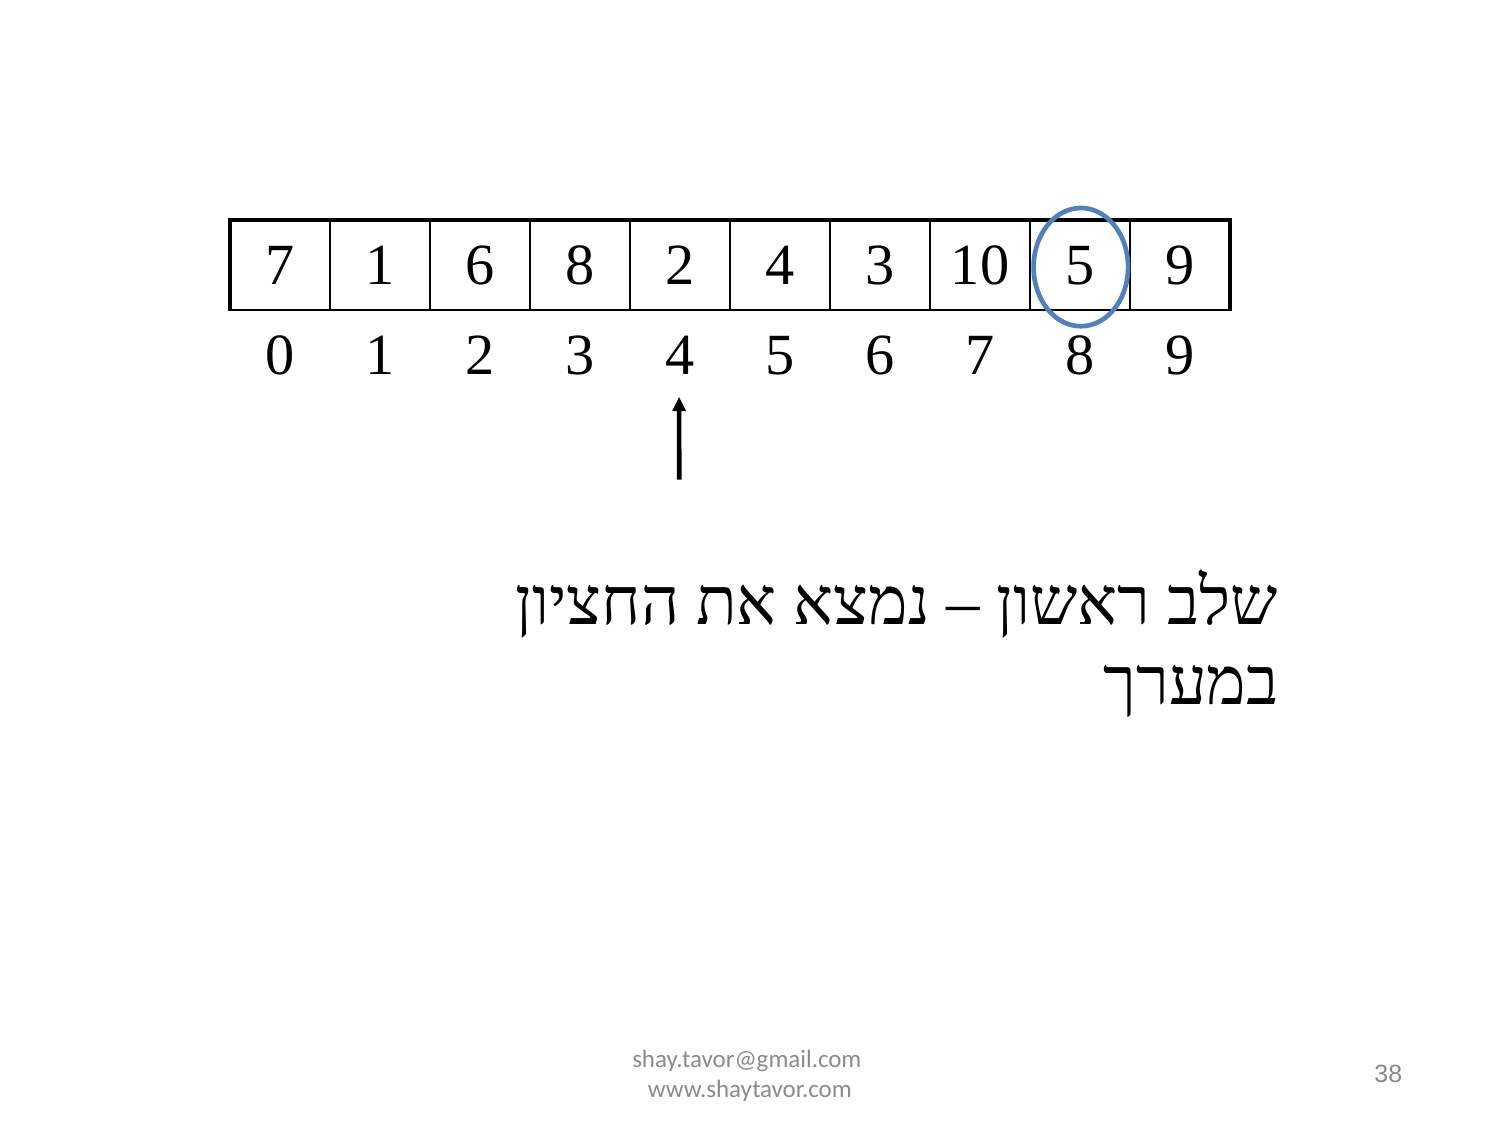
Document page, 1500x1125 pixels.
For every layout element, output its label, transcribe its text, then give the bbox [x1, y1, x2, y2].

table_cell 6 [830, 311, 930, 400]
table_header 8 [531, 222, 629, 309]
table_cell 9 [1130, 311, 1230, 400]
text_box שלב ראשון – נמצא את החציון במערך [348, 550, 1294, 726]
table_cell 8 [1030, 311, 1130, 400]
table_header 1 [331, 222, 429, 309]
table_header 10 [931, 222, 1029, 309]
table_cell 5 [730, 311, 830, 400]
slide_number 38 [1359, 1042, 1425, 1103]
table_cell 7 [930, 311, 1030, 400]
table_header 4 [731, 222, 829, 309]
table_header 5 [1115, 272, 1129, 309]
table_cell 0 [230, 311, 330, 400]
text_box [1033, 207, 1129, 327]
table_header 7 [232, 222, 329, 309]
table_header 9 [1131, 222, 1228, 309]
table_header 5 [1031, 222, 1049, 309]
text_box [672, 397, 686, 480]
table_header 6 [431, 222, 529, 309]
table_cell 2 [430, 311, 530, 400]
footer shay.tavor@gmail.com www.shaytavor.com [512, 1042, 988, 1103]
table_cell 3 [530, 311, 630, 400]
table_cell 4 [630, 311, 730, 400]
table_header 5 [1113, 222, 1129, 262]
table_cell 1 [330, 311, 430, 400]
table_header 2 [631, 222, 729, 309]
table_header 3 [831, 222, 929, 309]
